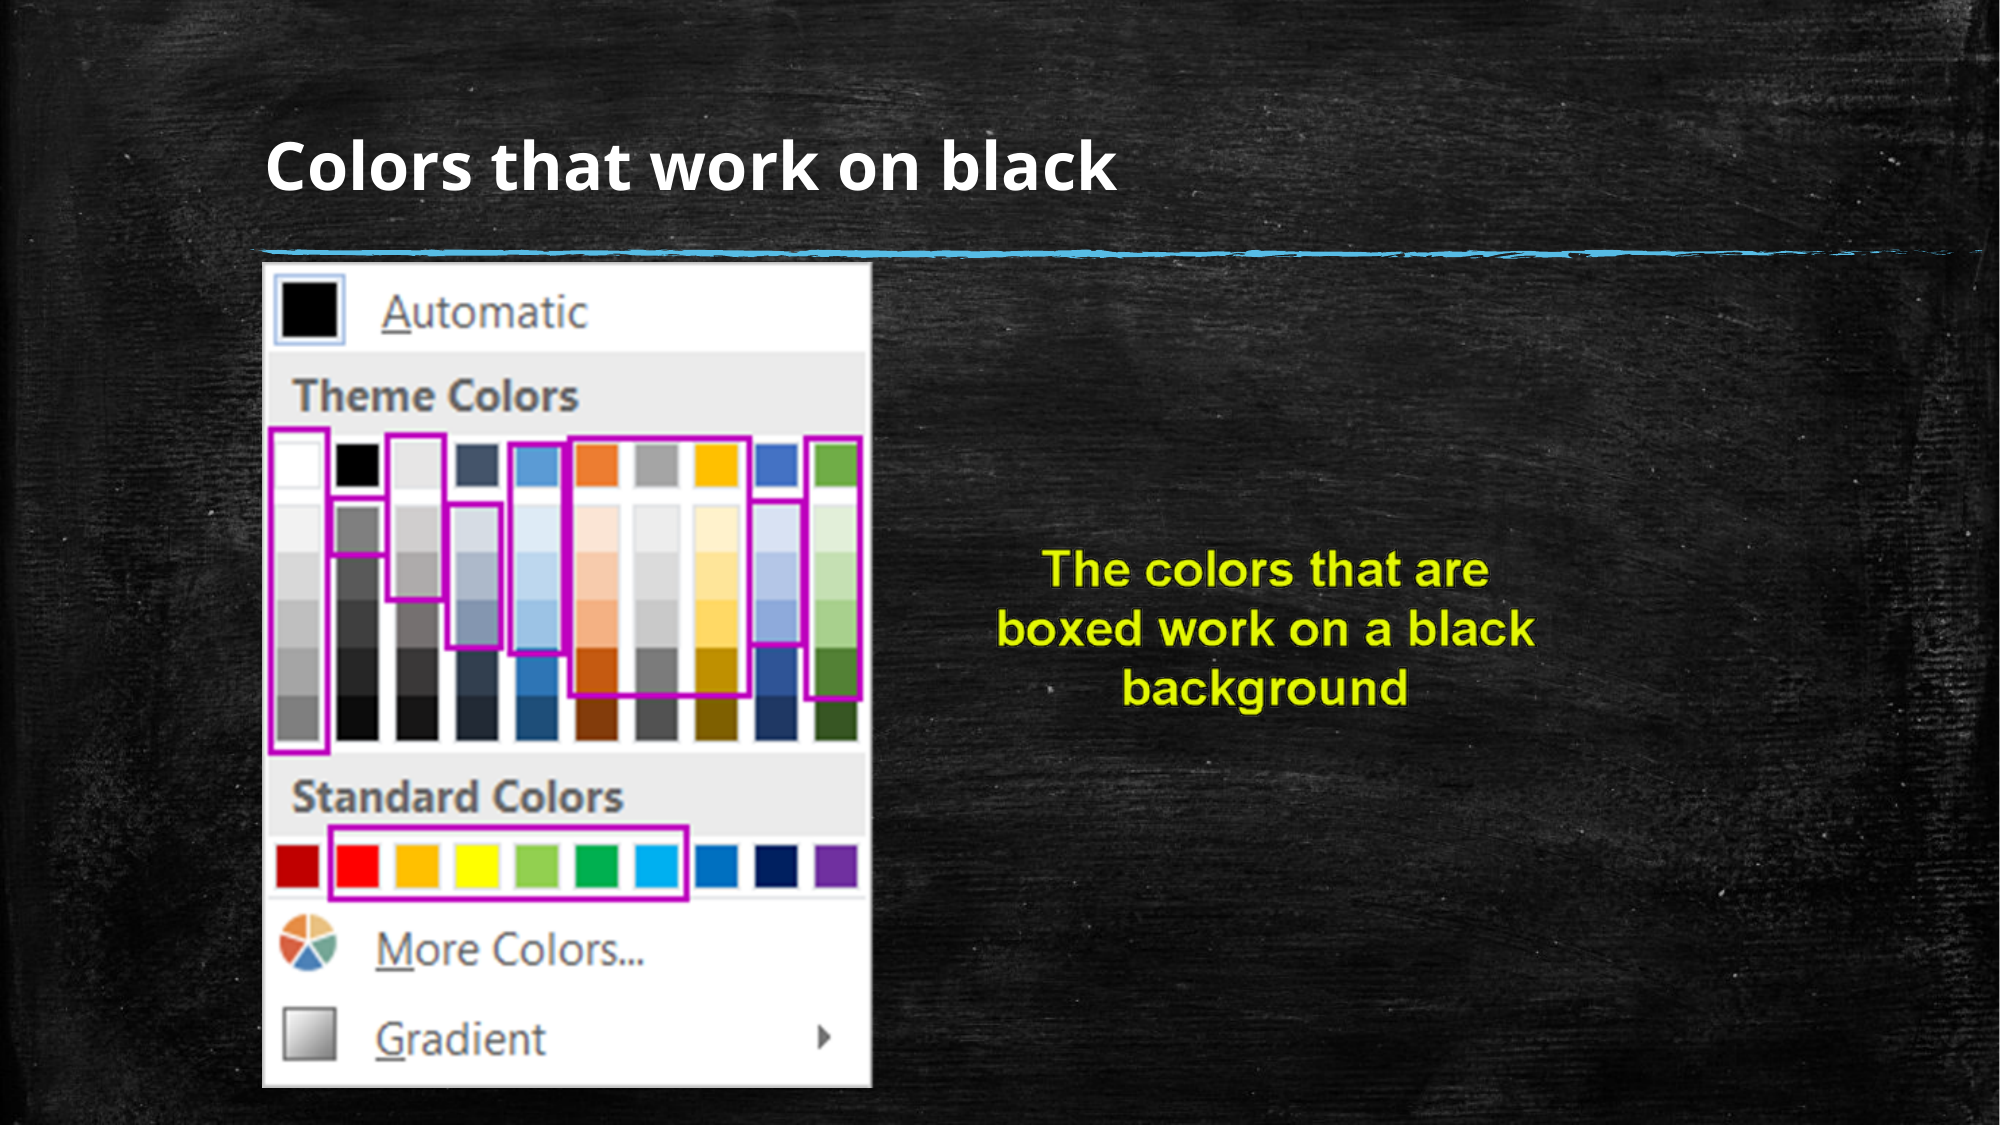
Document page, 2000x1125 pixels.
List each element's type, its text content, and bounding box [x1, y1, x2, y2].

picture [262, 262, 1620, 1088]
title Colors that work on black [249, 45, 1750, 213]
